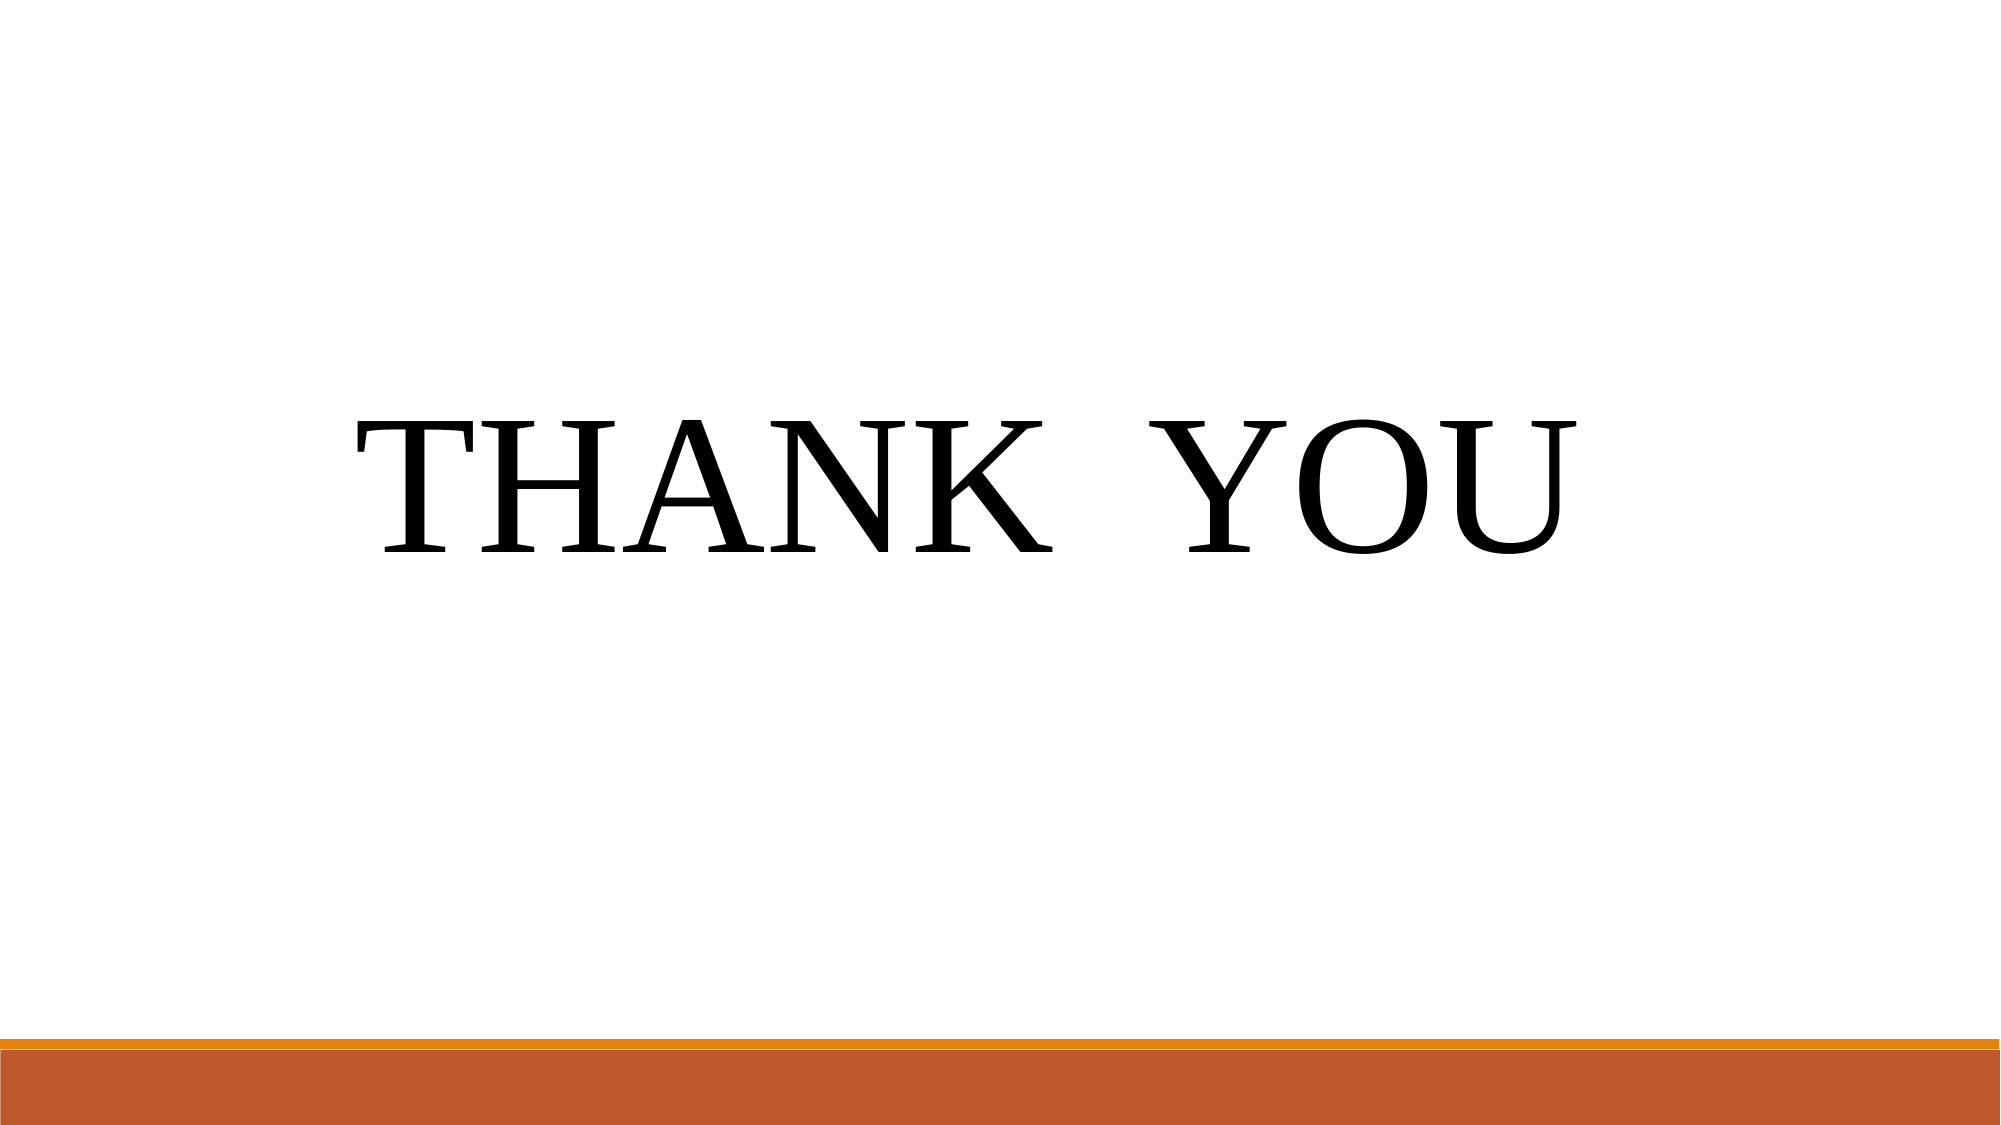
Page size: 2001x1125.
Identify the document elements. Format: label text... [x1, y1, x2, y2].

text_box THANK YOU [340, 344, 1597, 600]
